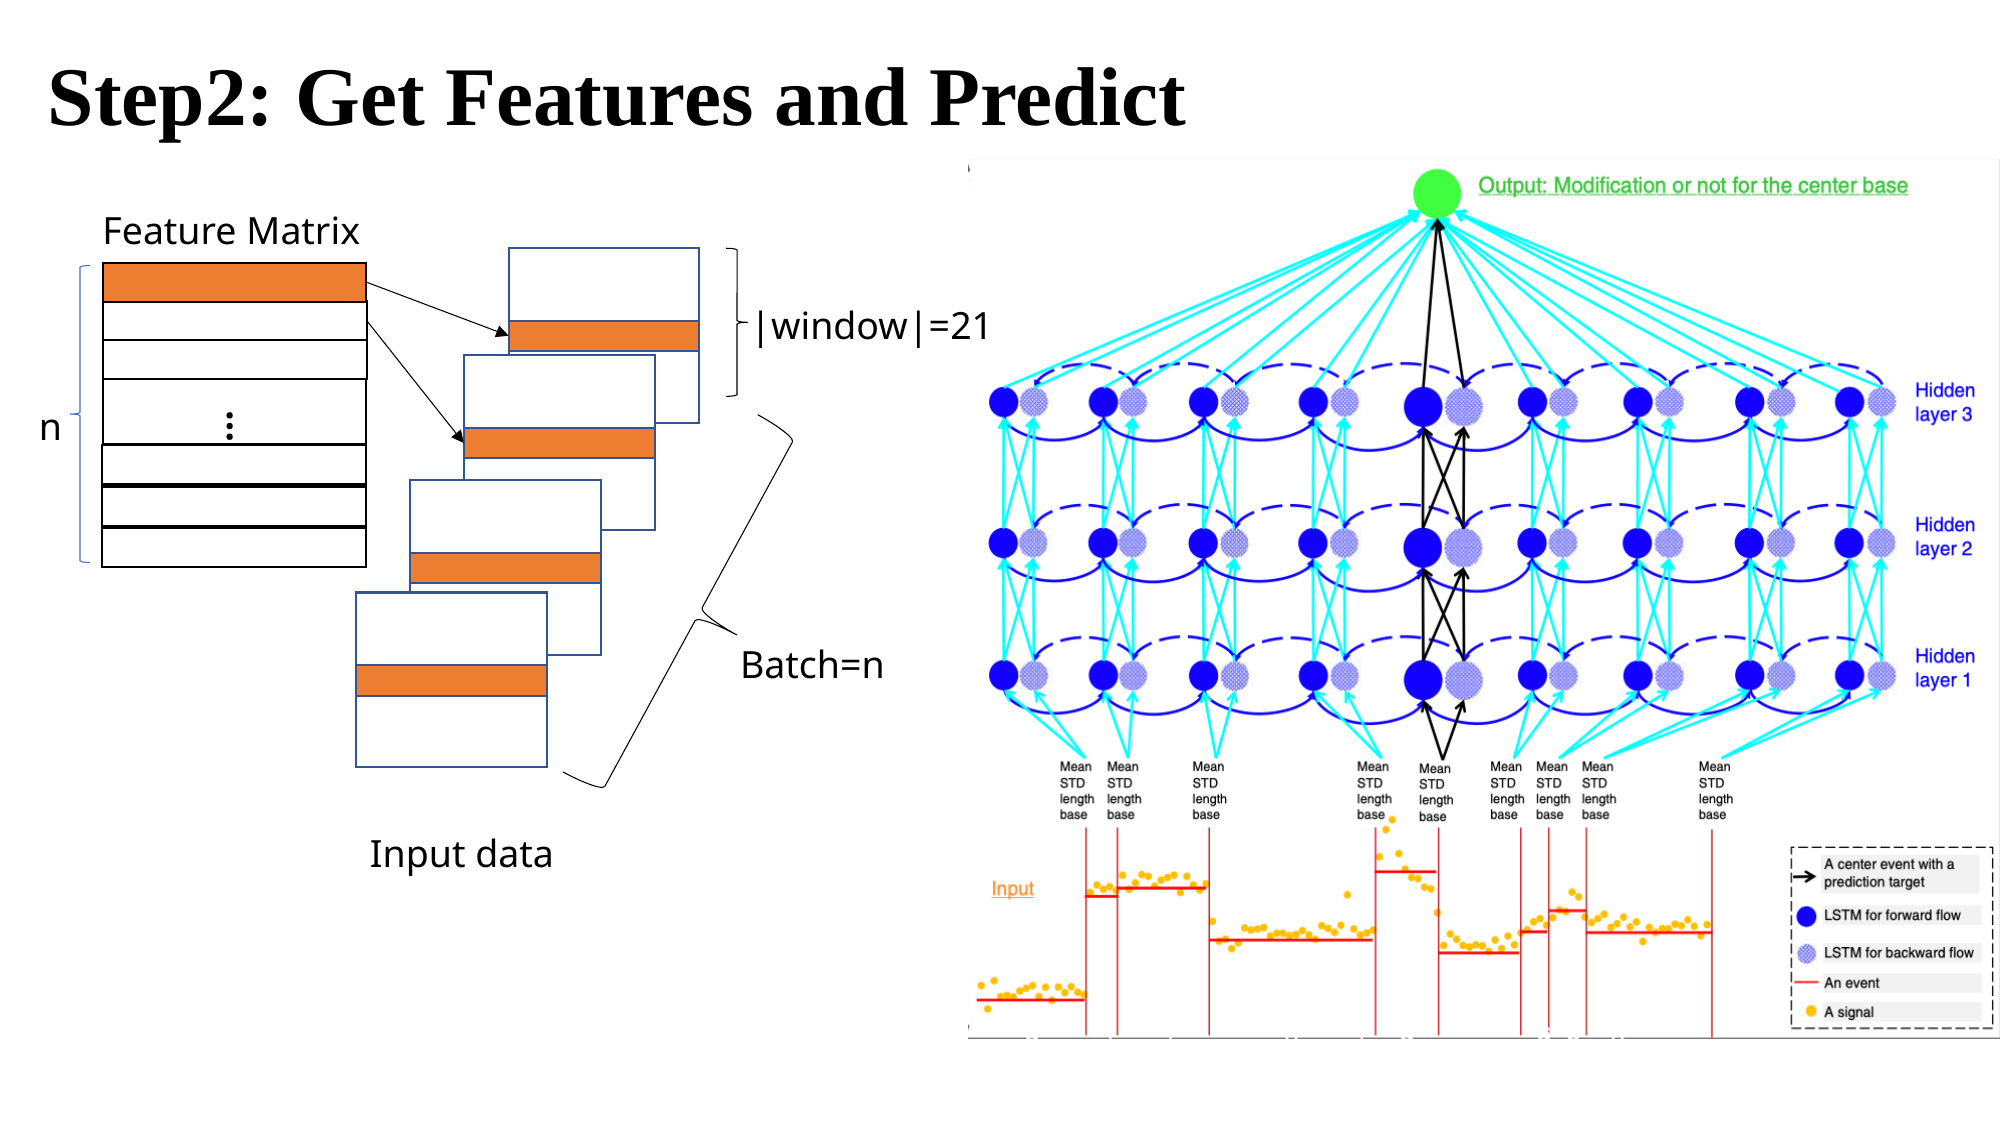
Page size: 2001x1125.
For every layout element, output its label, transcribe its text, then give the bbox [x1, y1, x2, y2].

text_box [562, 414, 794, 788]
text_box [508, 248, 700, 424]
picture [968, 159, 2000, 1045]
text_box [409, 479, 601, 655]
text_box n [24, 395, 77, 456]
text_box [726, 257, 738, 397]
text_box Input data [355, 822, 569, 883]
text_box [366, 320, 464, 444]
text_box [102, 262, 367, 567]
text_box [463, 354, 655, 530]
title Step2: Get Features and Predict [33, 39, 1758, 257]
text_box Batch=n [725, 633, 900, 693]
text_box [77, 265, 91, 564]
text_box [355, 592, 547, 768]
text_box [366, 282, 508, 336]
text_box |window|=21 [735, 294, 968, 355]
